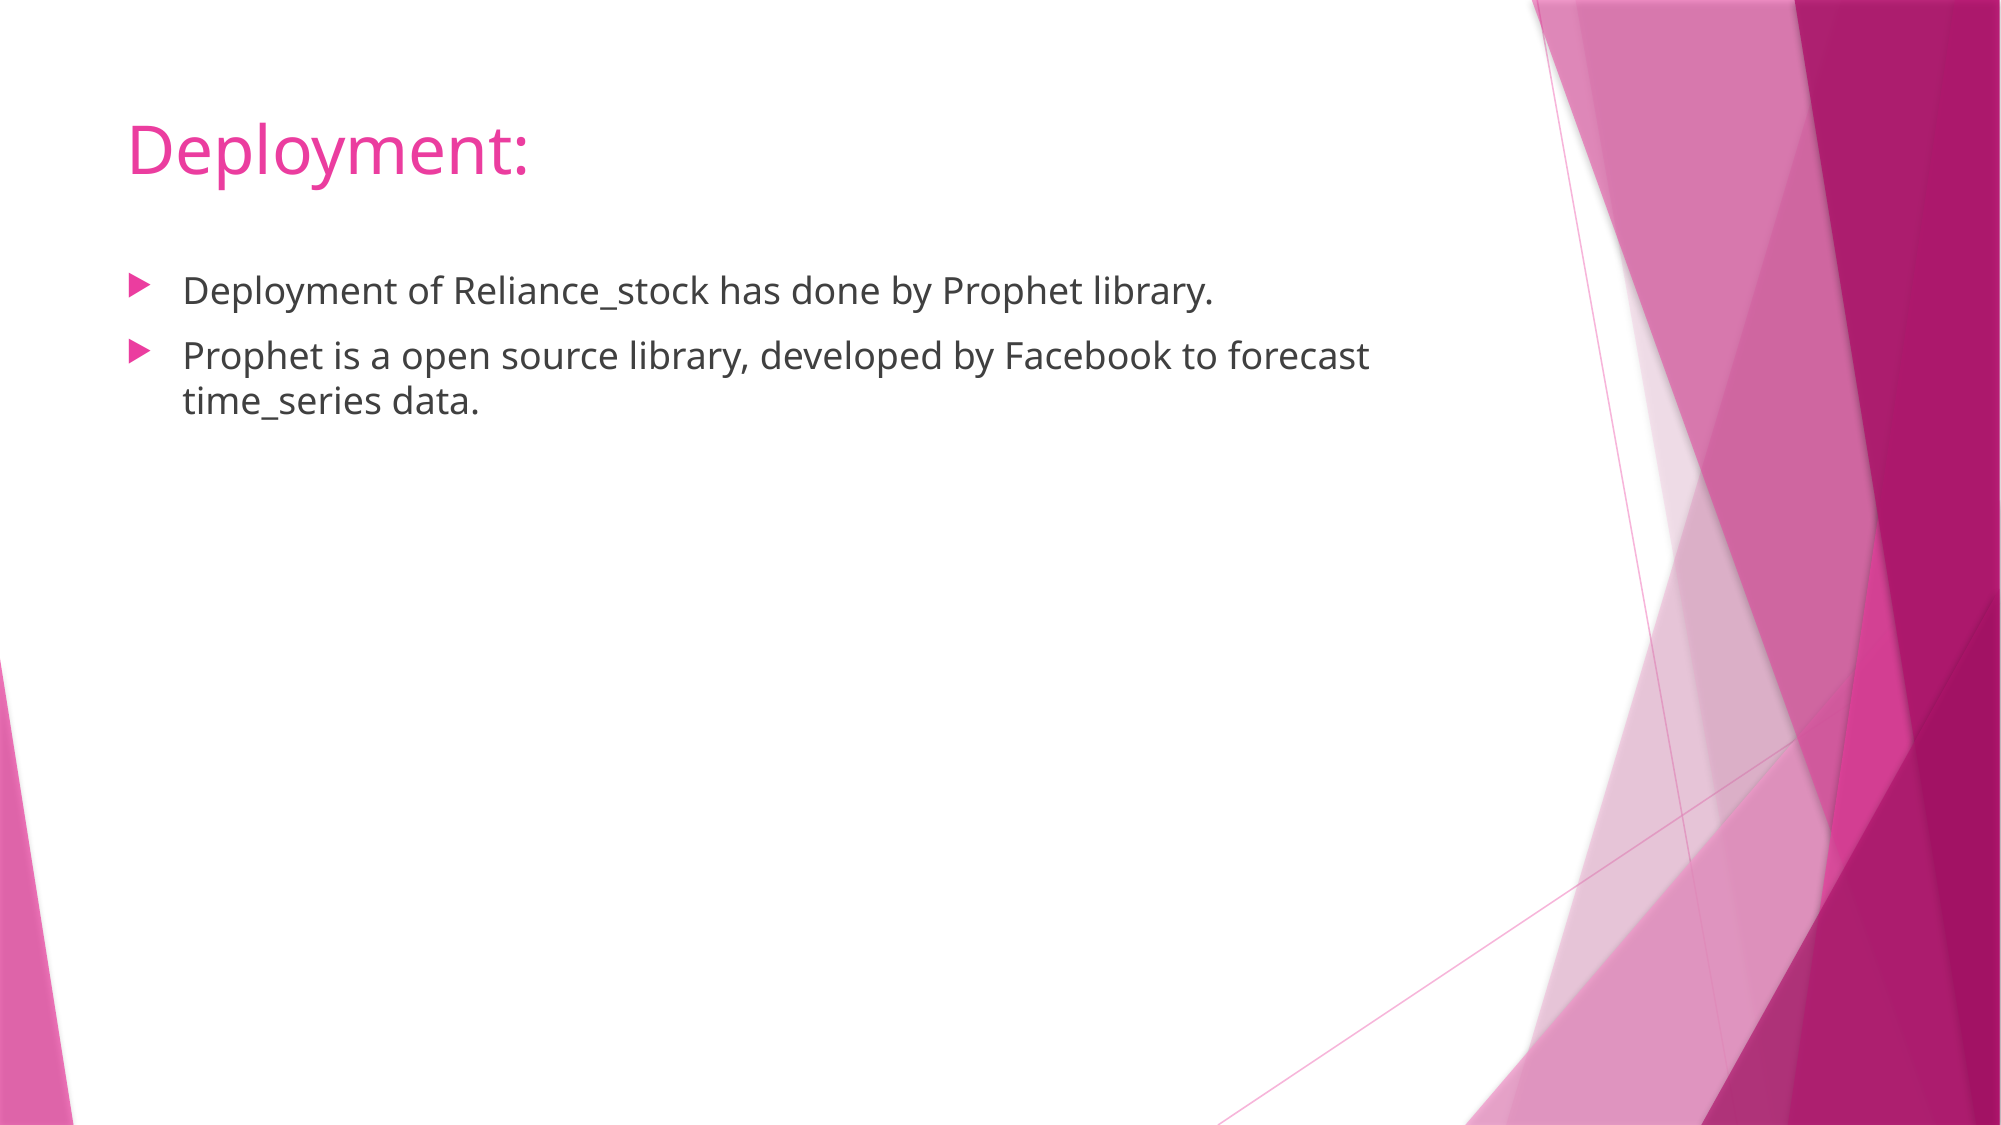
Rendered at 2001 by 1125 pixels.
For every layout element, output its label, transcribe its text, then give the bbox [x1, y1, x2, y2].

list Deployment of Reliance_stock has done by Prophet library. Prophet is a open source library, developed by Facebook to forecast time_series data. [111, 259, 1522, 991]
title Deployment: [111, 99, 1522, 197]
